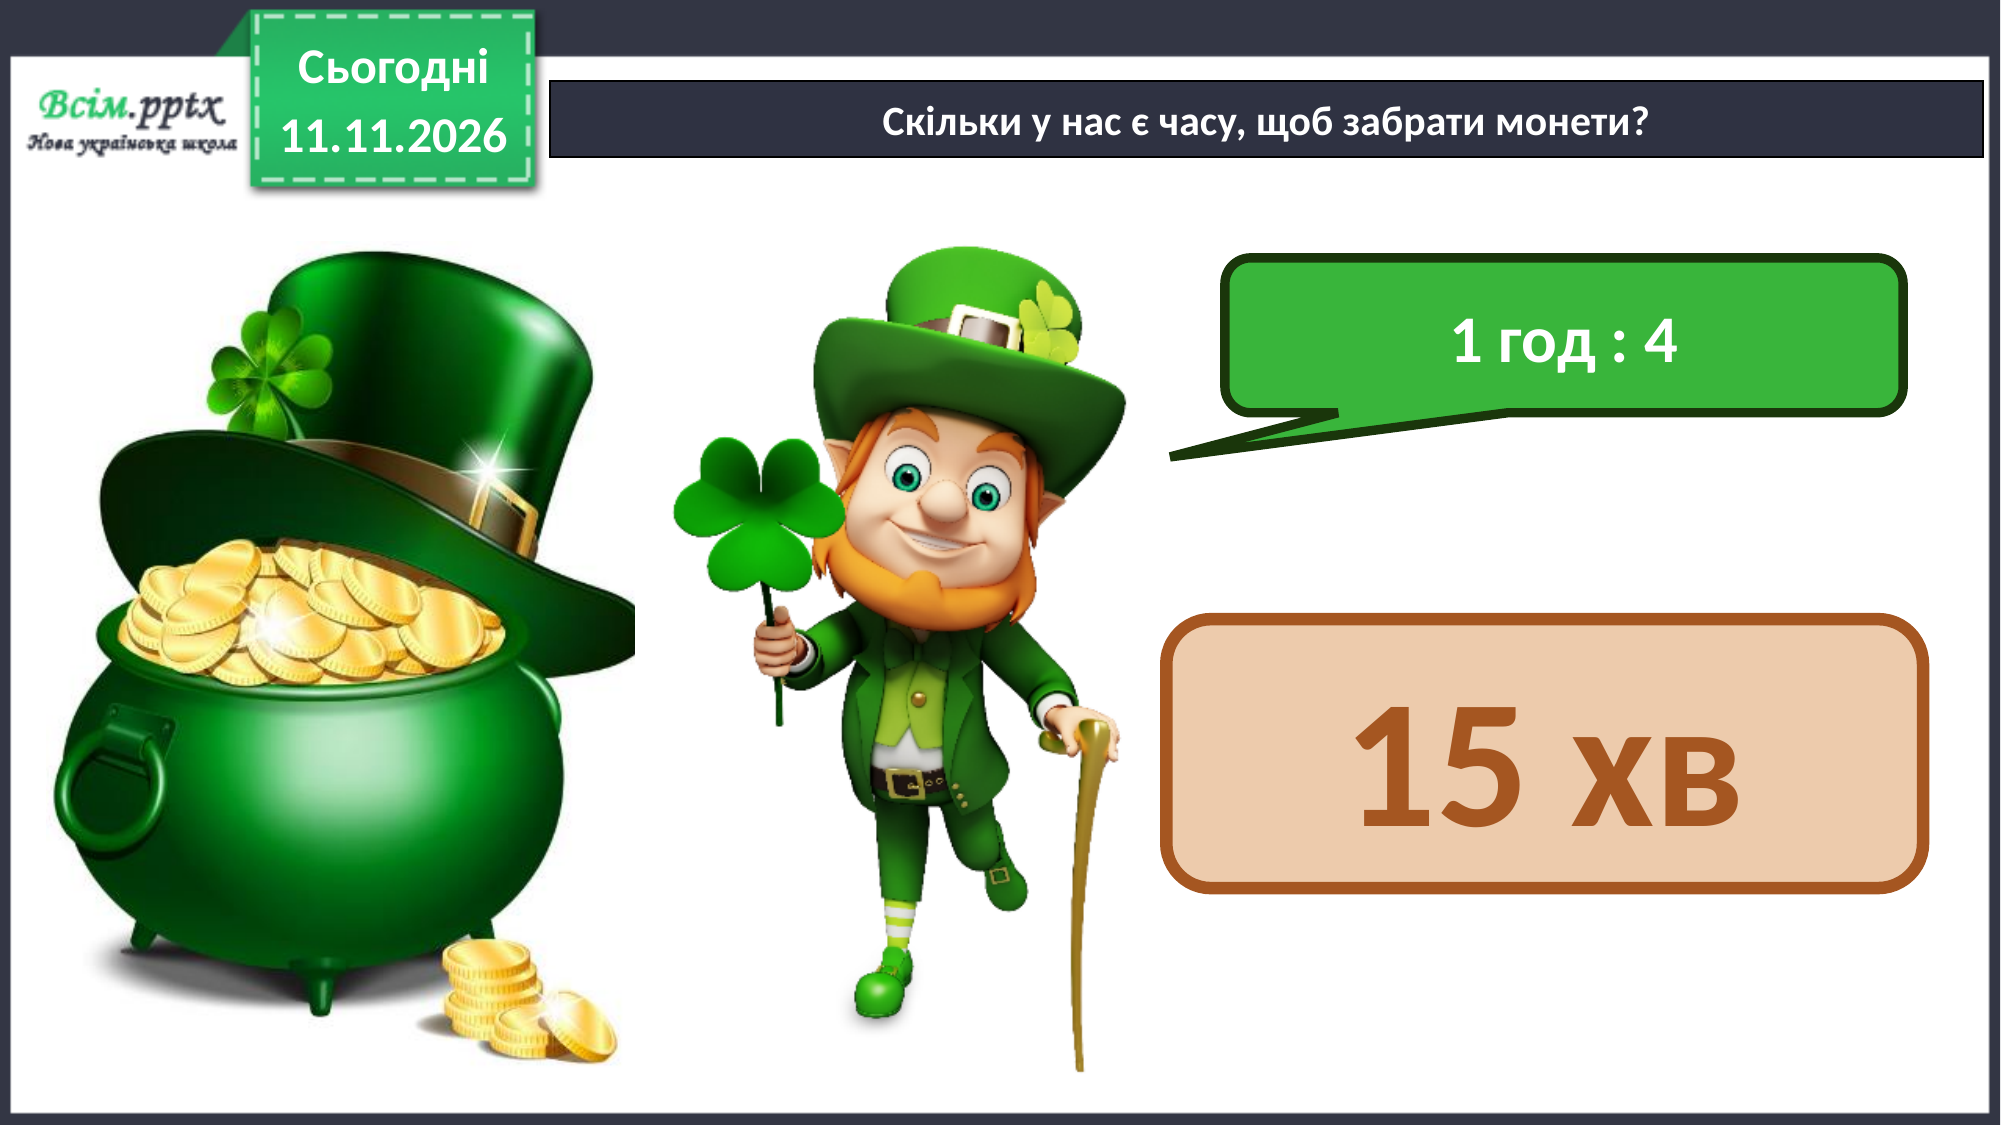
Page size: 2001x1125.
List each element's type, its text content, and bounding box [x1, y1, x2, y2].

text_box 22.04.2022 [263, 101, 524, 164]
text_box Скільки у нас є часу, щоб забрати монети? [549, 80, 1984, 158]
text_box 1 год : 4 [1169, 256, 1905, 458]
text_box 15 хв [1167, 618, 1925, 890]
picture [0, 0, 2001, 1125]
text_box Сьогодні [284, 26, 535, 101]
